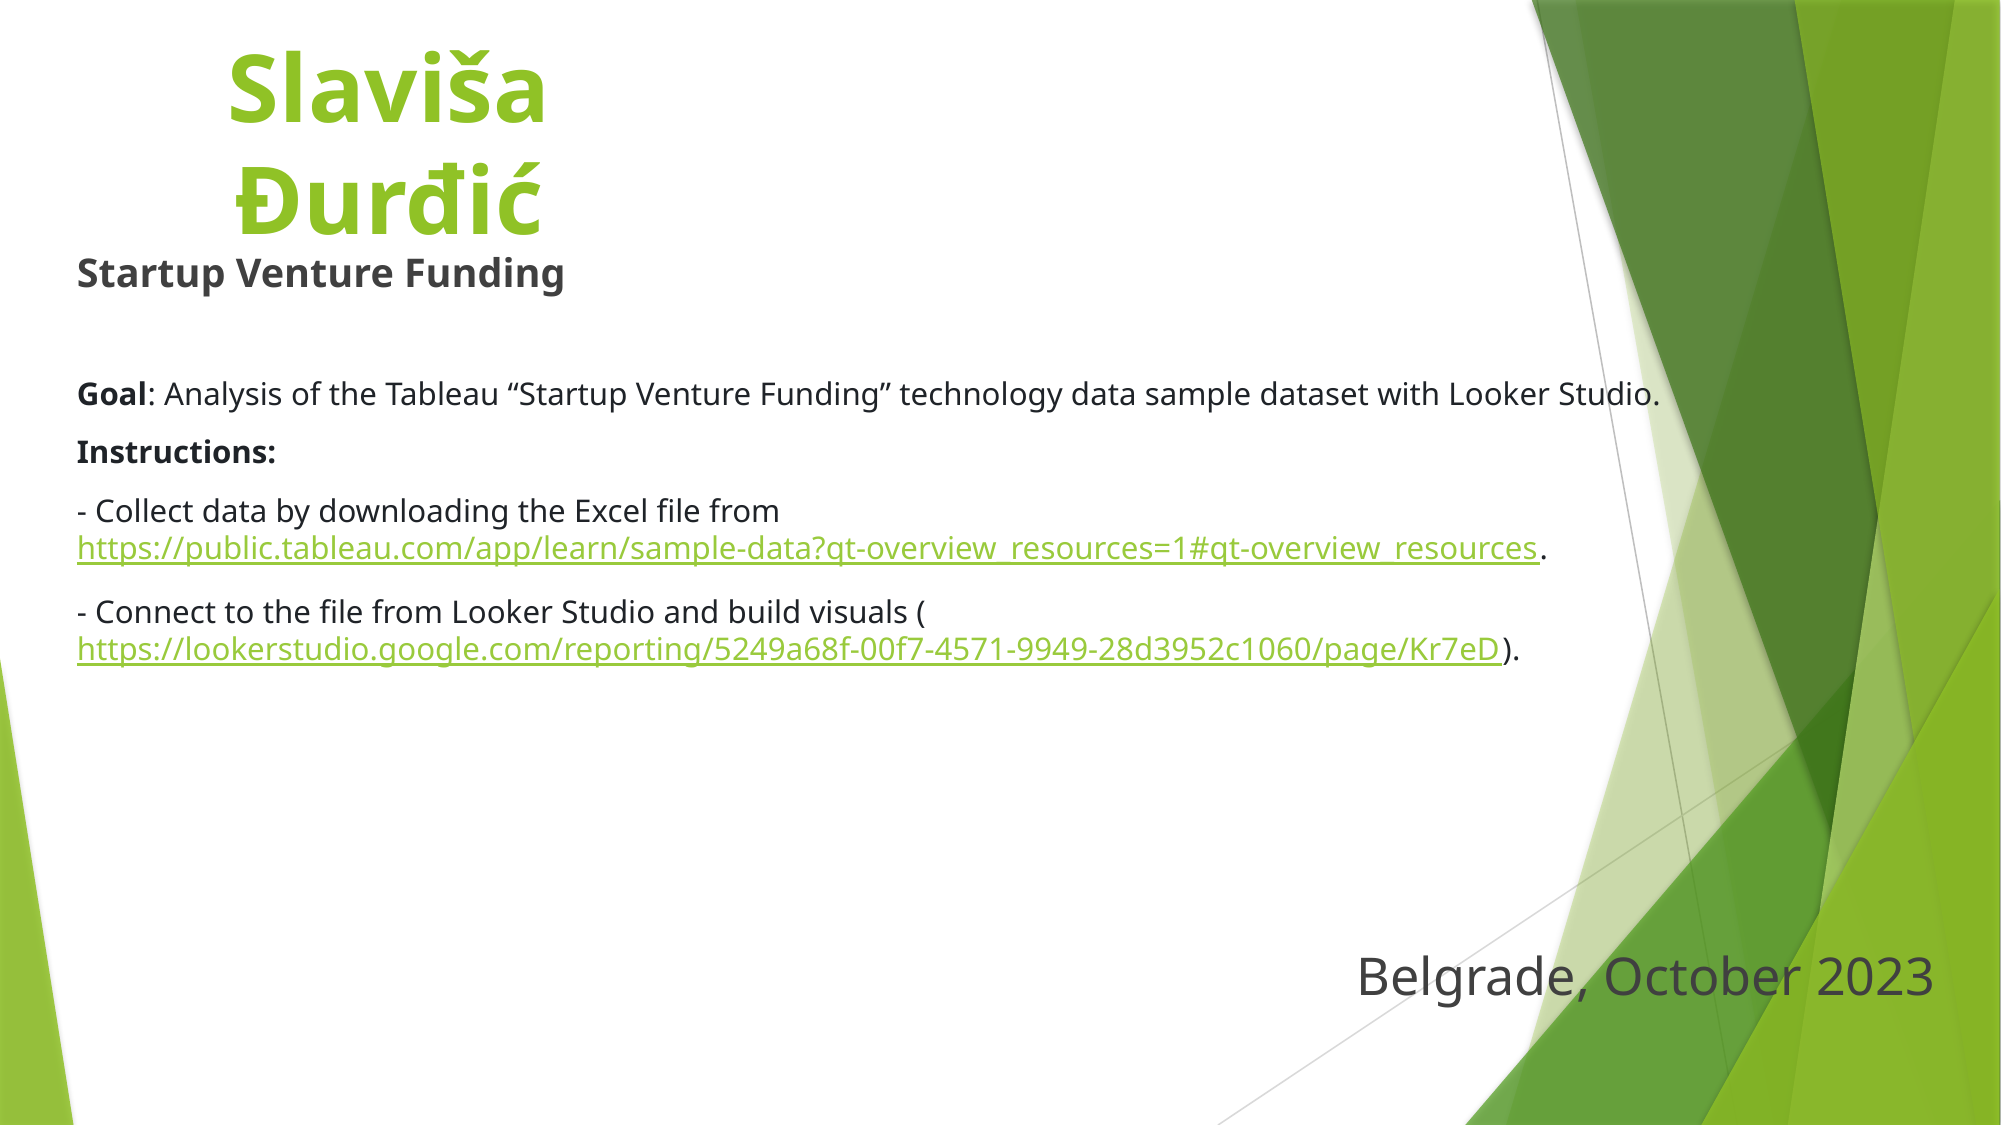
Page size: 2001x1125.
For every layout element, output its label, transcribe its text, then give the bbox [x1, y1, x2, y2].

title Slaviša Đurđić [61, 20, 716, 150]
list Startup Venture Funding Goal: Analysis of the Tableau “Startup Venture Funding” technology data sample dataset with Looker Studio. Instructions: - Collect data by downloading the Excel file from https://public.tableau.com/app/learn/sample-data?qt-overview_resources=1#qt-overview_resources. - Connect to the file from Looker Studio and build visuals (https://lookerstudio.google.com/reporting/5249a68f-00f7-4571-9949-28d3952c1060/page/Kr7eD). Belgrade, October 2023 [61, 240, 1950, 966]
